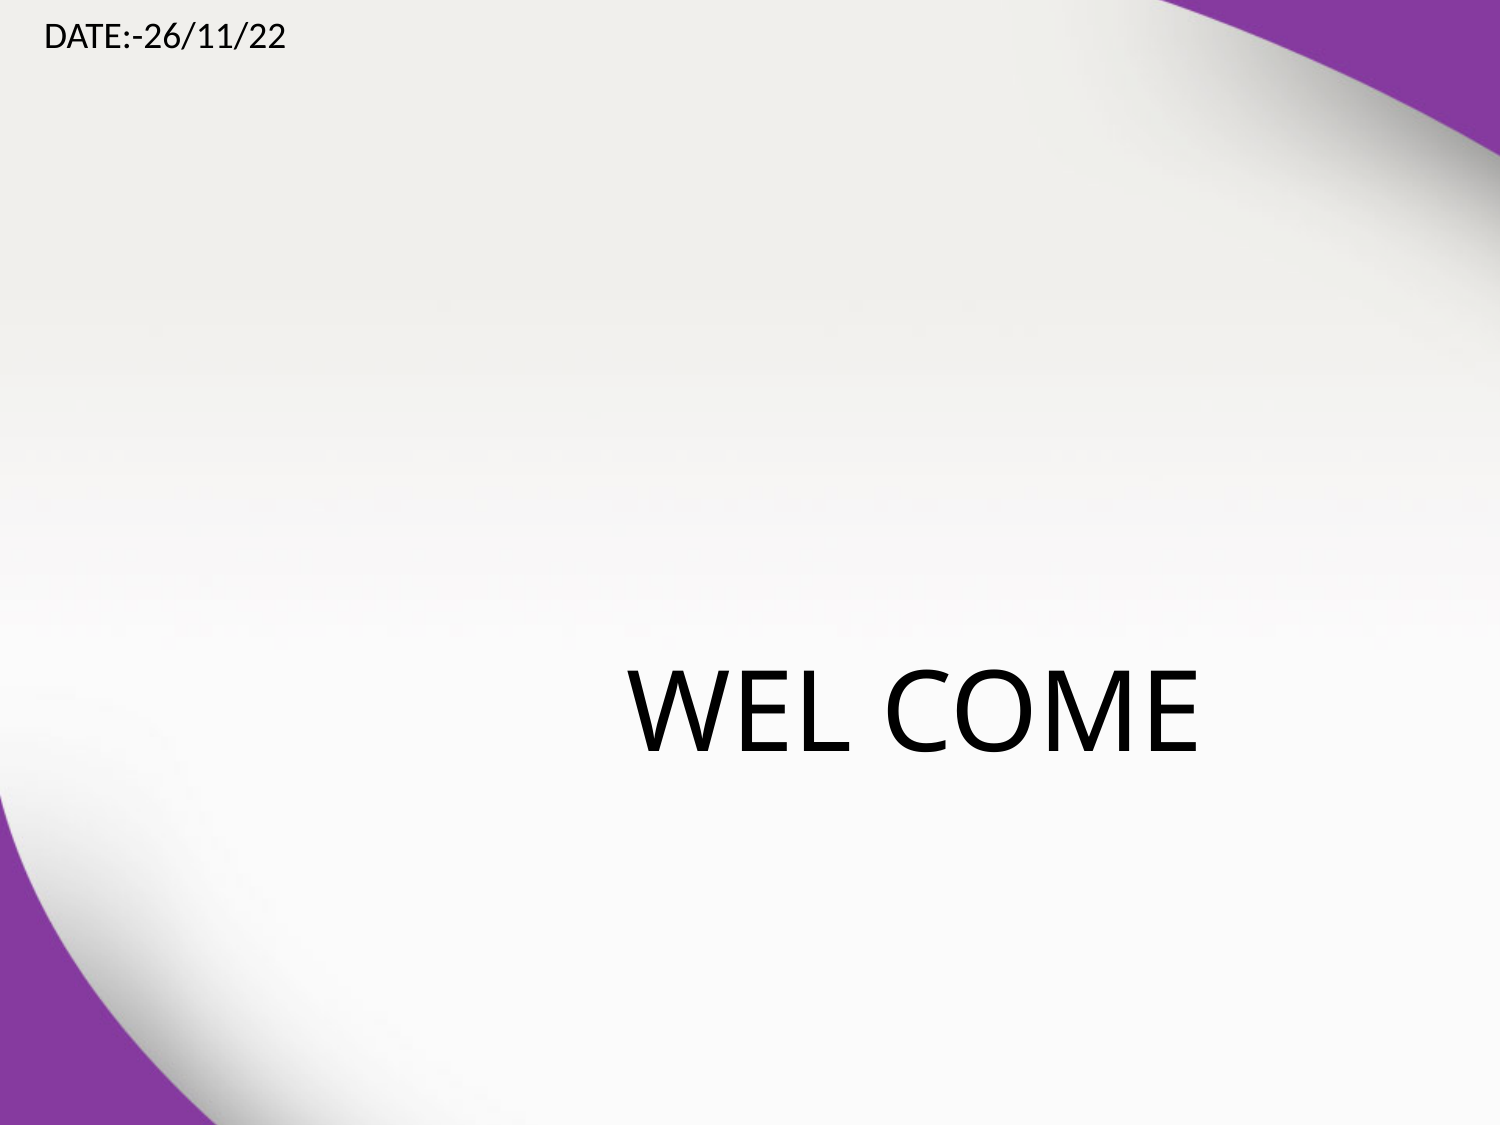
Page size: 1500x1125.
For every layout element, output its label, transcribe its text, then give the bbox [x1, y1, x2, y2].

text_box DATE:-26/11/22 [29, 4, 337, 64]
title WEL COME [277, 586, 1500, 828]
